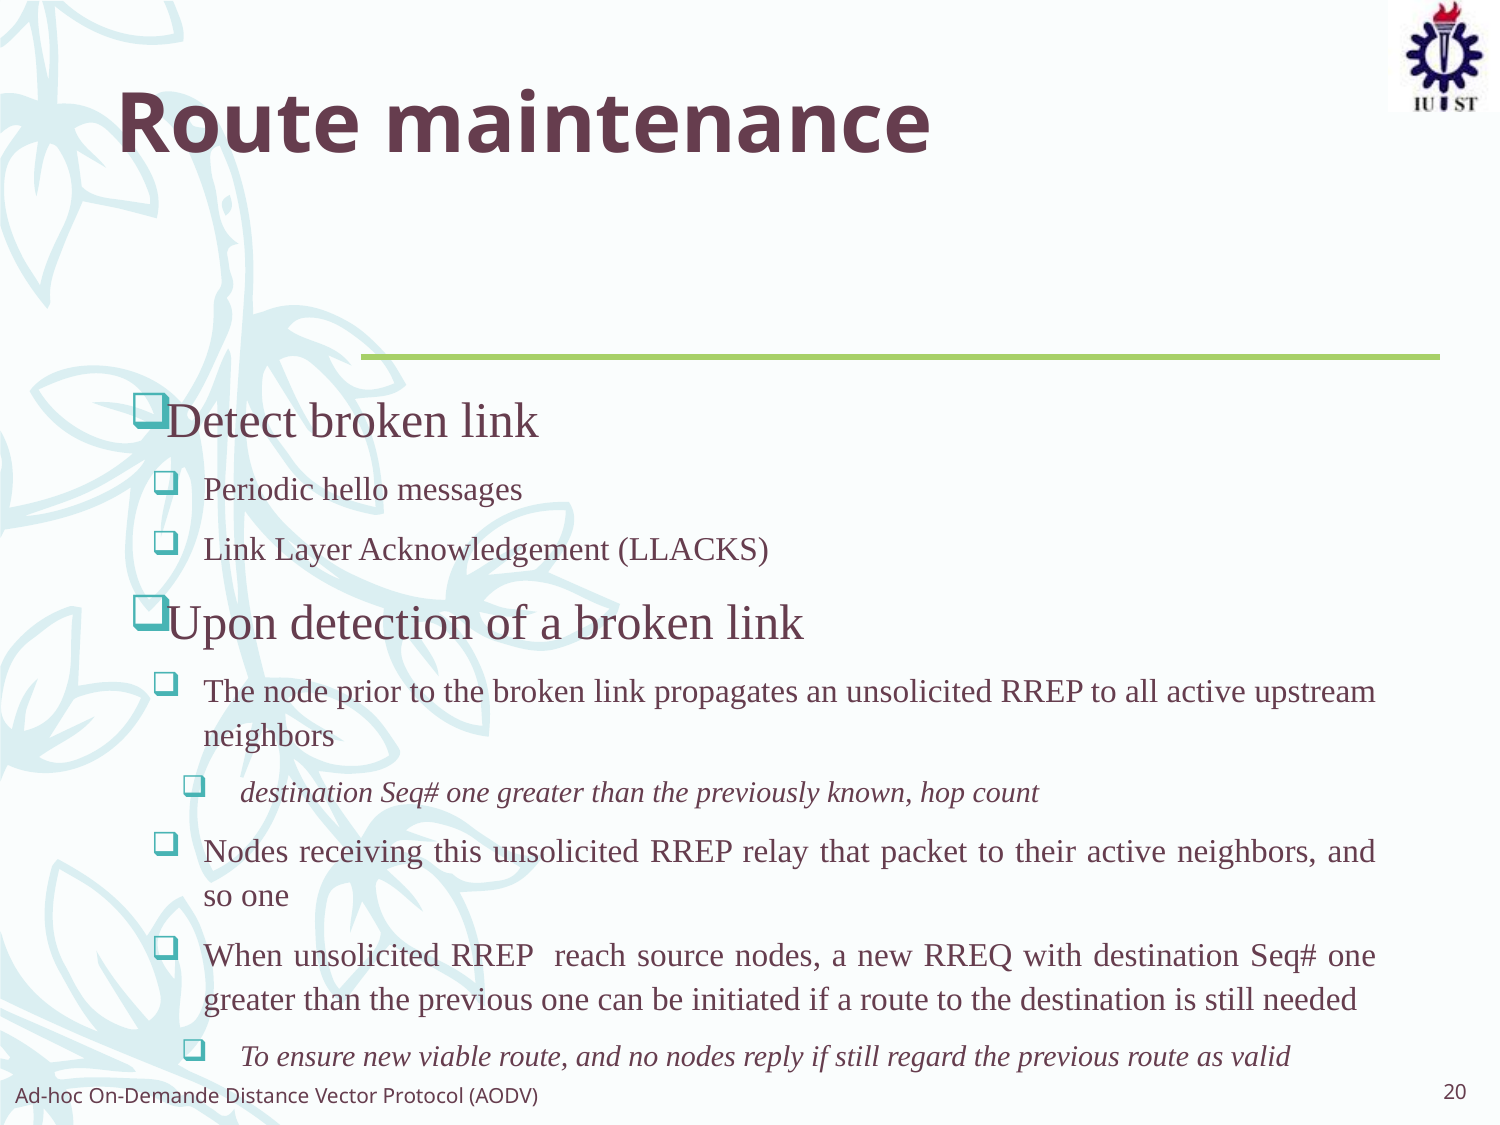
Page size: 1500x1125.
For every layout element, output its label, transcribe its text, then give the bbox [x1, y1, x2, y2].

footer Ad-hoc On-Demande Distance Vector Protocol (AODV) [0, 1065, 698, 1125]
title Route maintenance [100, 66, 1451, 254]
picture [1388, 0, 1500, 113]
slide_number 20 [1249, 1015, 1482, 1115]
